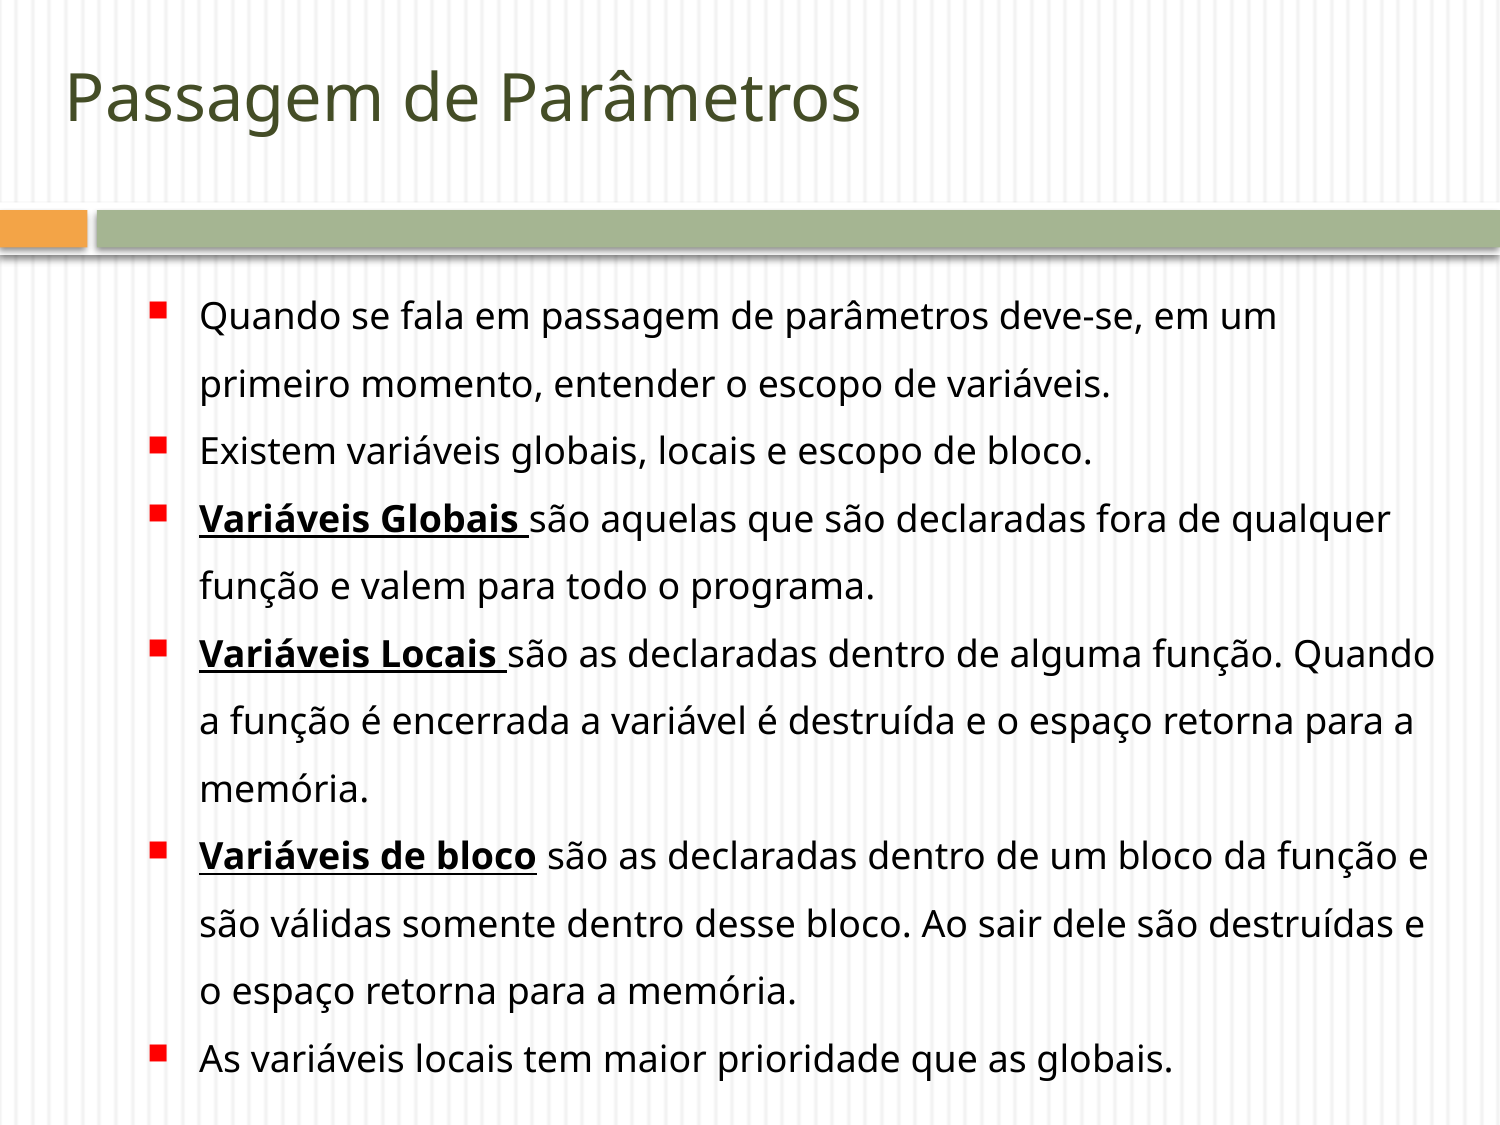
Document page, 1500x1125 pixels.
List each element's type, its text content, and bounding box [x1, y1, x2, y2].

list Quando se fala em passagem de parâmetros deve-se, em um primeiro momento, entender o escopo de variáveis. Existem variáveis globais, locais e escopo de bloco. Variáveis Globais são aquelas que são declaradas fora de qualquer função e valem para todo o programa. Variáveis Locais são as declaradas dentro de alguma função. Quando a função é encerrada a variável é destruída e o espaço retorna para a memória. Variáveis de bloco são as declaradas dentro de um bloco da função e são válidas somente dentro desse bloco. Ao sair dele são destruídas e o espaço retorna para a memória. As variáveis locais tem maior prioridade que as globais. [112, 262, 1452, 1089]
title Passagem de Parâmetros [50, 38, 1400, 150]
